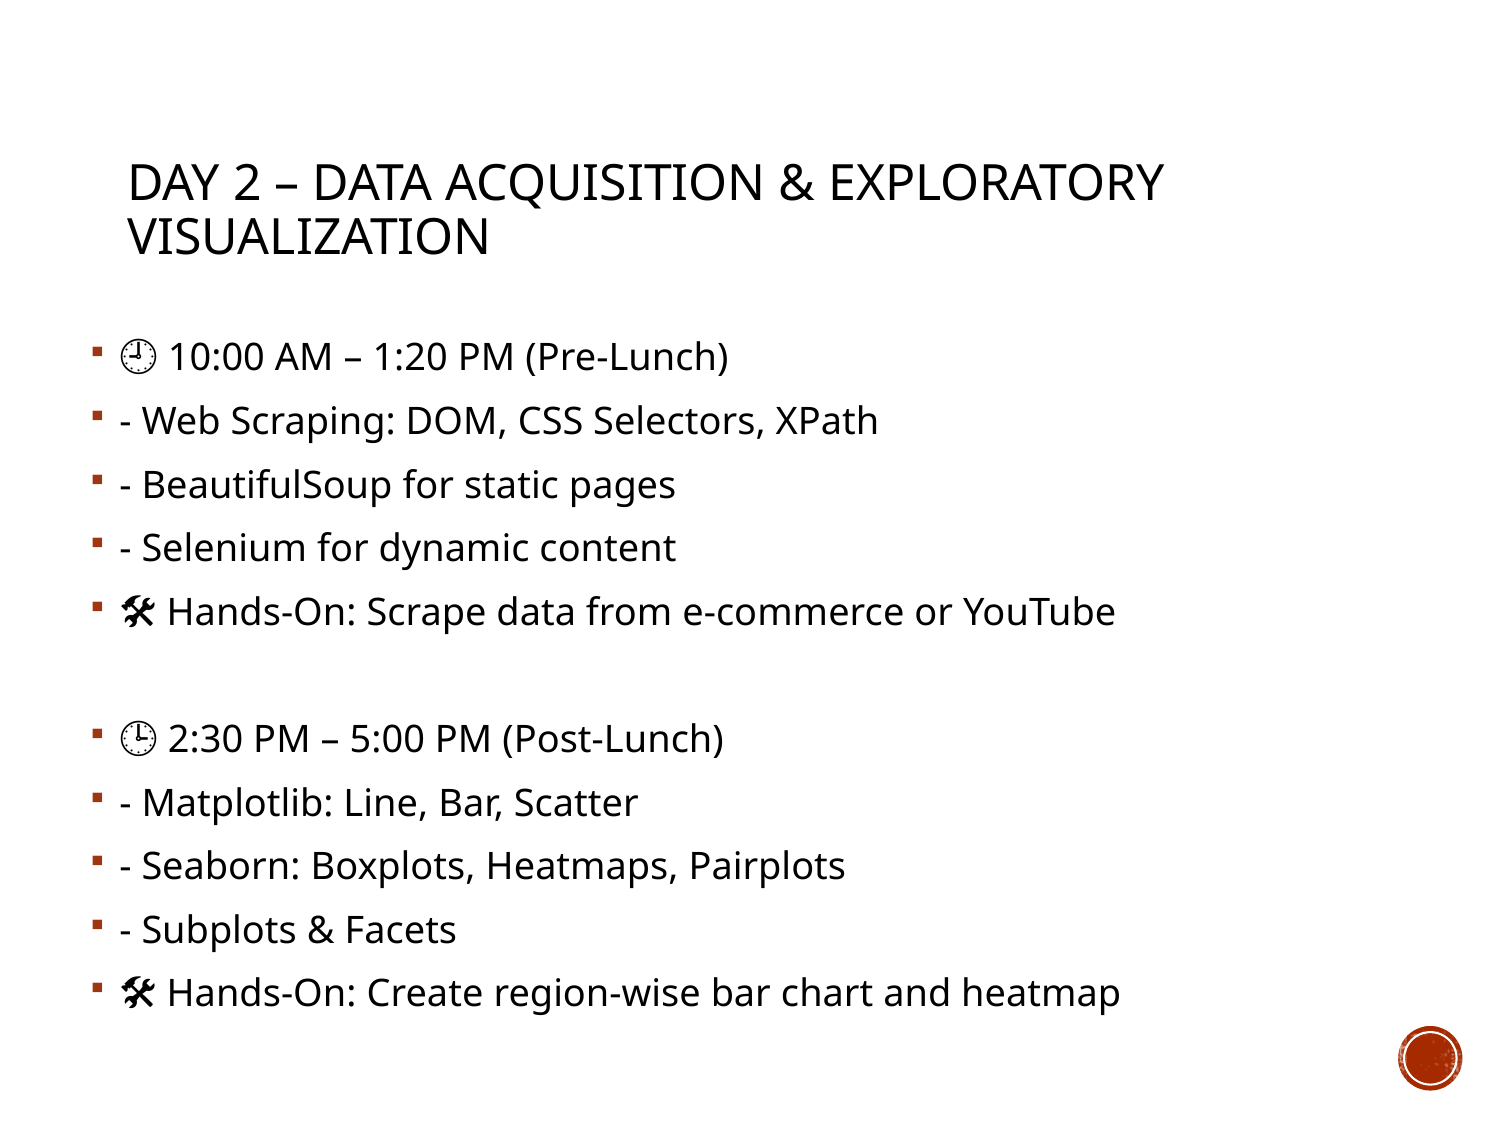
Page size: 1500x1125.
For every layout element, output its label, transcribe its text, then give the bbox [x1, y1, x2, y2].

title Day 2 – Data Acquisition & Exploratory Visualization [112, 79, 1388, 262]
list 🕘 10:00 AM – 1:20 PM (Pre-Lunch) - Web Scraping: DOM, CSS Selectors, XPath - BeautifulSoup for static pages - Selenium for dynamic content 🛠 Hands-On: Scrape data from e-commerce or YouTube 🕒 2:30 PM – 5:00 PM (Post-Lunch) - Matplotlib: Line, Bar, Scatter - Seaborn: Boxplots, Heatmaps, Pairplots - Subplots & Facets 🛠 Hands-On: Create region-wise bar chart and heatmap [75, 262, 1433, 1027]
